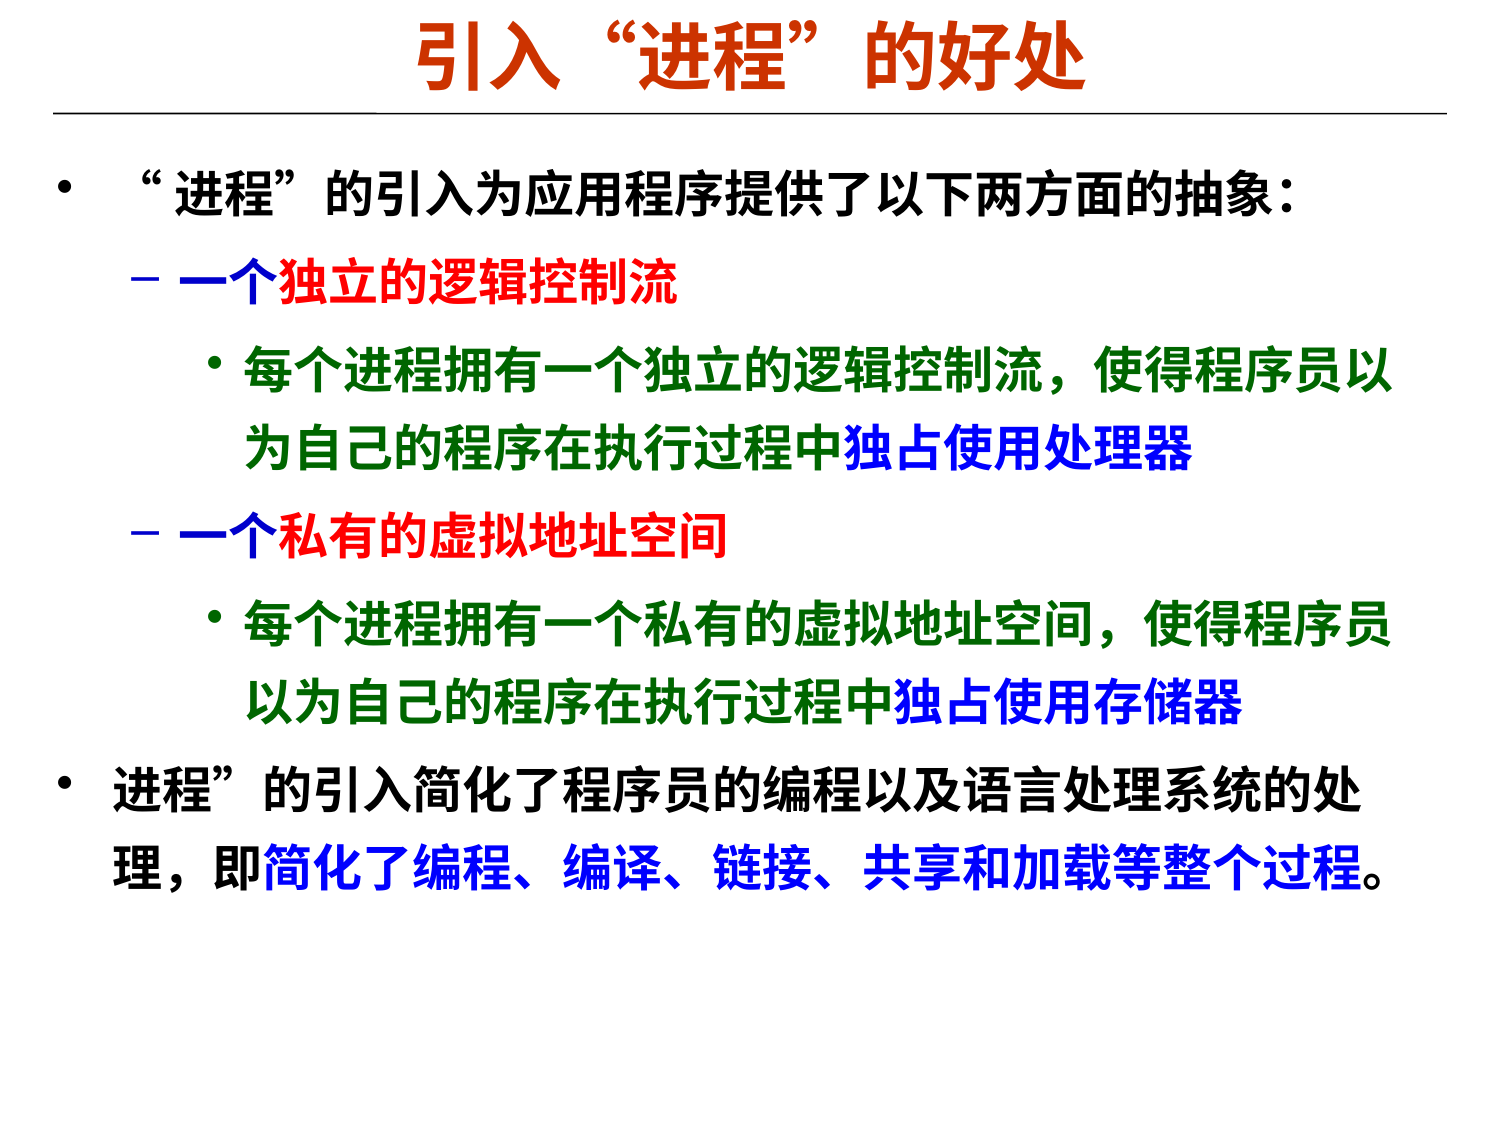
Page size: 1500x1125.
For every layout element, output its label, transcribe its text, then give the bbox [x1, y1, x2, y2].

title 引入“进程”的好处 [74, 8, 1426, 102]
list “进程”的引入为应用程序提供了以下两方面的抽象： 一个独立的逻辑控制流 每个进程拥有一个独立的逻辑控制流，使得程序员以为自己的程序在执行过程中独占使用处理器 一个私有的虚拟地址空间 每个进程拥有一个私有的虚拟地址空间，使得程序员以为自己的程序在执行过程中独占使用存储器 进程”的引入简化了程序员的编程以及语言处理系统的处理，即简化了编程、编译、链接、共享和加载等整个过程。 [40, 136, 1454, 1097]
